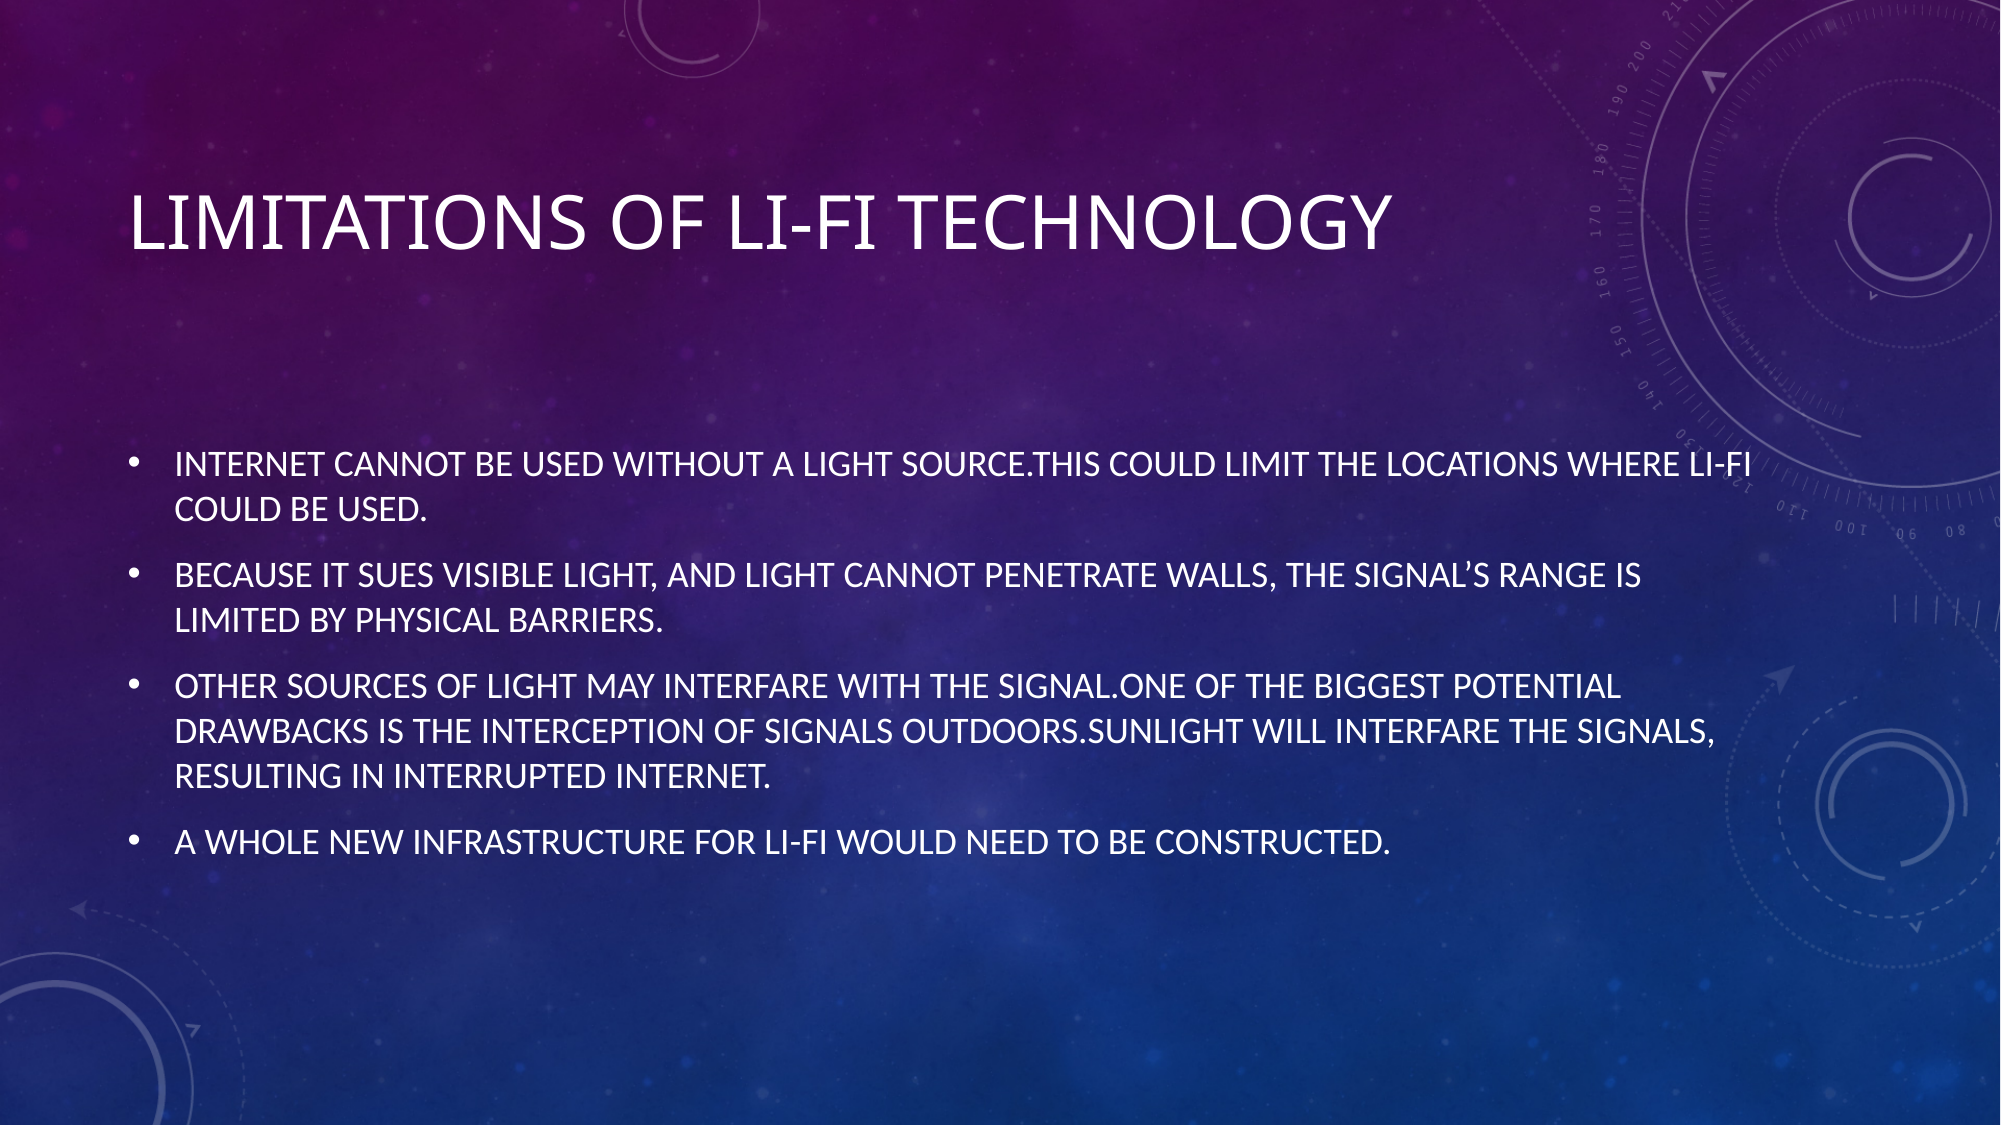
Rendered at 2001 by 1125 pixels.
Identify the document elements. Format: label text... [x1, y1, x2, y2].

picture [0, 0, 2001, 1125]
title Limitations of li-fi technology [112, 99, 1775, 339]
list INTERNET CANNOT BE USED WITHOUT A LIGHT SOURCE.THIS COULD LIMIT THE LOCATIONS WHERE LI-FI COULD BE USED. BECAUSE IT SUES VISIBLE LIGHT, AND LIGHT CANNOT PENETRATE WALLS, THE SIGNAL’S RANGE IS LIMITED BY PHYSICAL BARRIERS. OTHER SOURCES OF LIGHT MAY INTERFARE WITH THE SIGNAL.ONE OF THE BIGGEST POTENTIAL DRAWBACKS IS THE INTERCEPTION OF SIGNALS OUTDOORS.SUNLIGHT WILL INTERFARE THE SIGNALS, RESULTING IN INTERRUPTED INTERNET. A WHOLE NEW INFRASTRUCTURE FOR LI-FI WOULD NEED TO BE CONSTRUCTED. [112, 351, 1775, 950]
